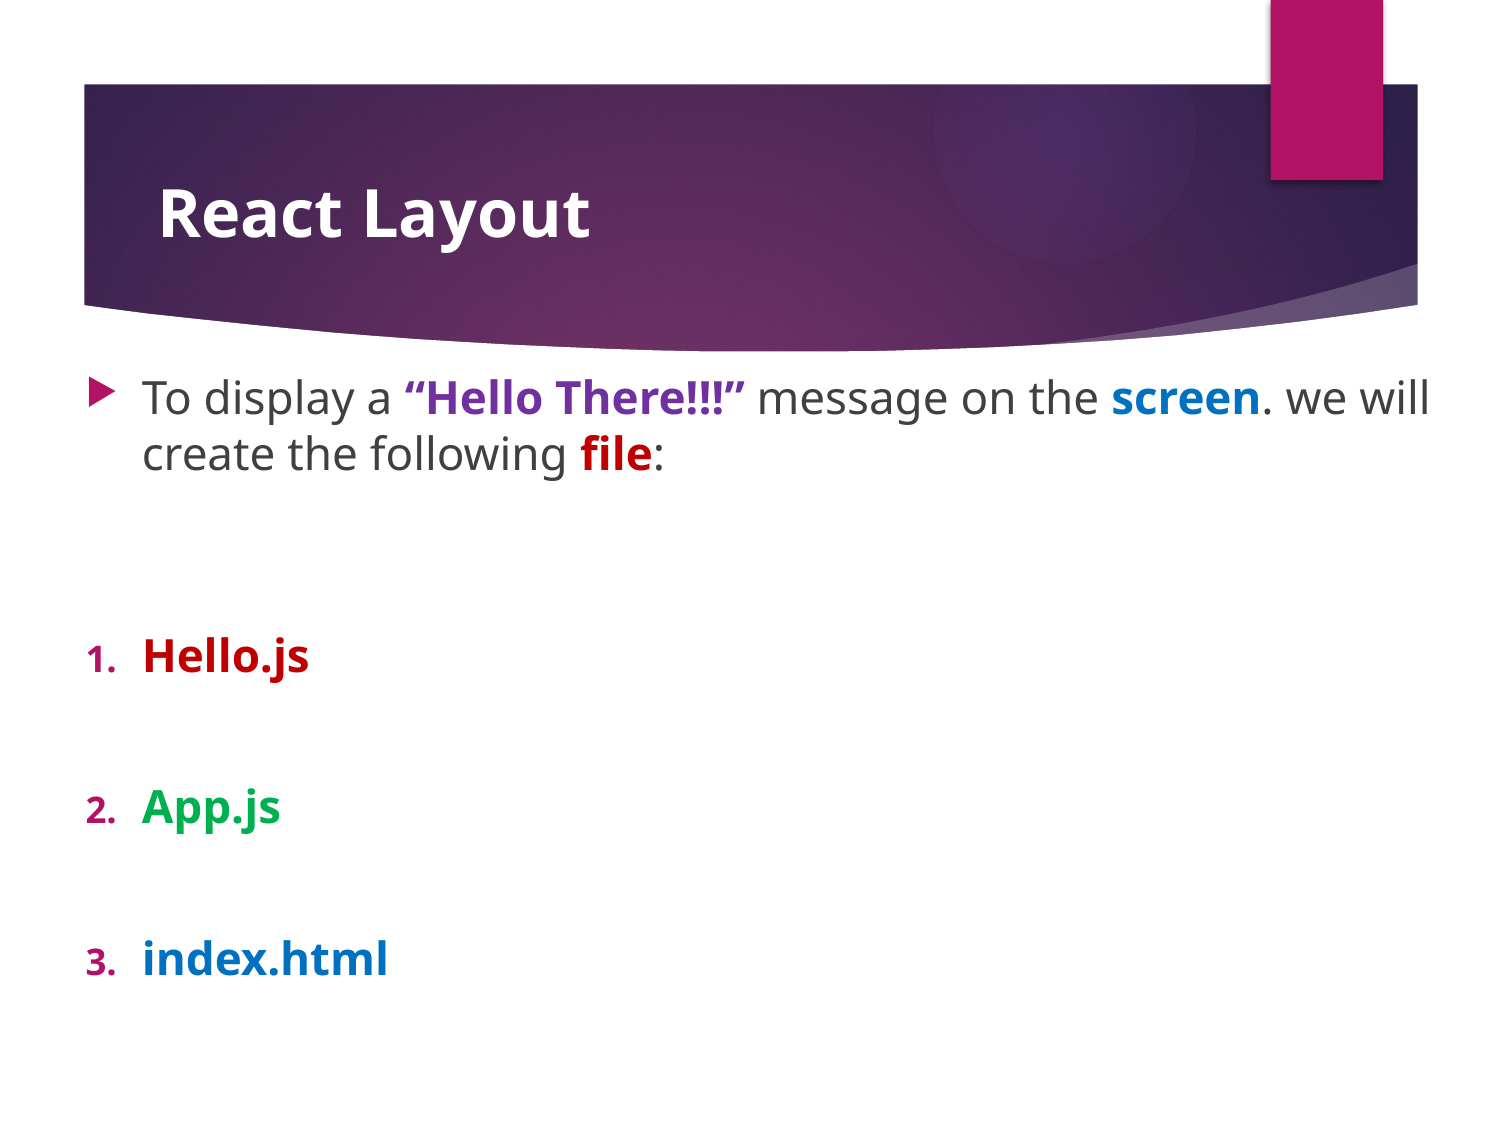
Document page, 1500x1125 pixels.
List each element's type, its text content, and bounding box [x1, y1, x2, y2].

title React Layout [142, 152, 1183, 269]
list To display a “Hello There!!!” message on the screen. we will create the following file: Hello.js App.js index.html [70, 361, 1500, 1106]
